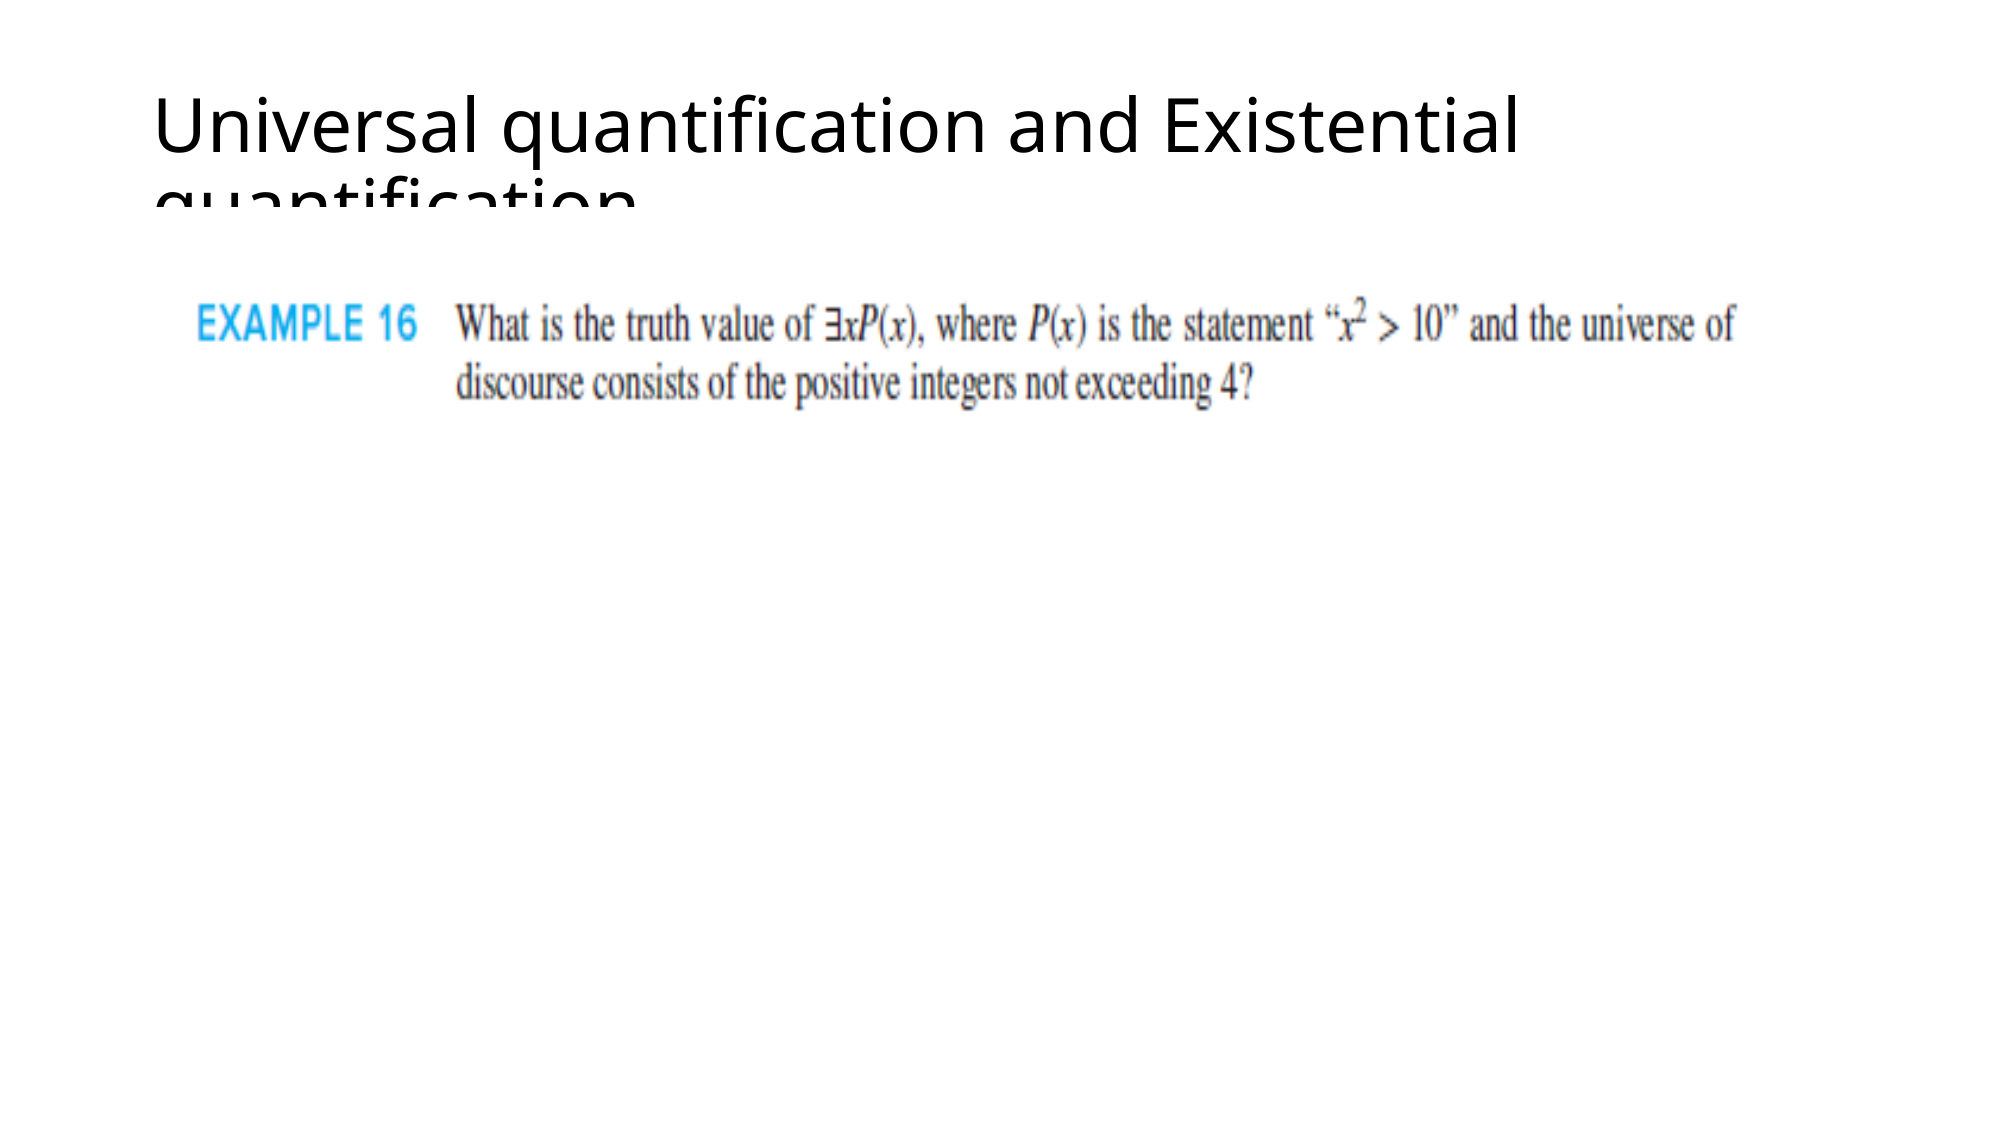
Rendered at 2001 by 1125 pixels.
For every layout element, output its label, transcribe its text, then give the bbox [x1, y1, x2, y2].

title Universal quantification and Existential quantification [137, 59, 1863, 278]
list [137, 207, 1778, 466]
